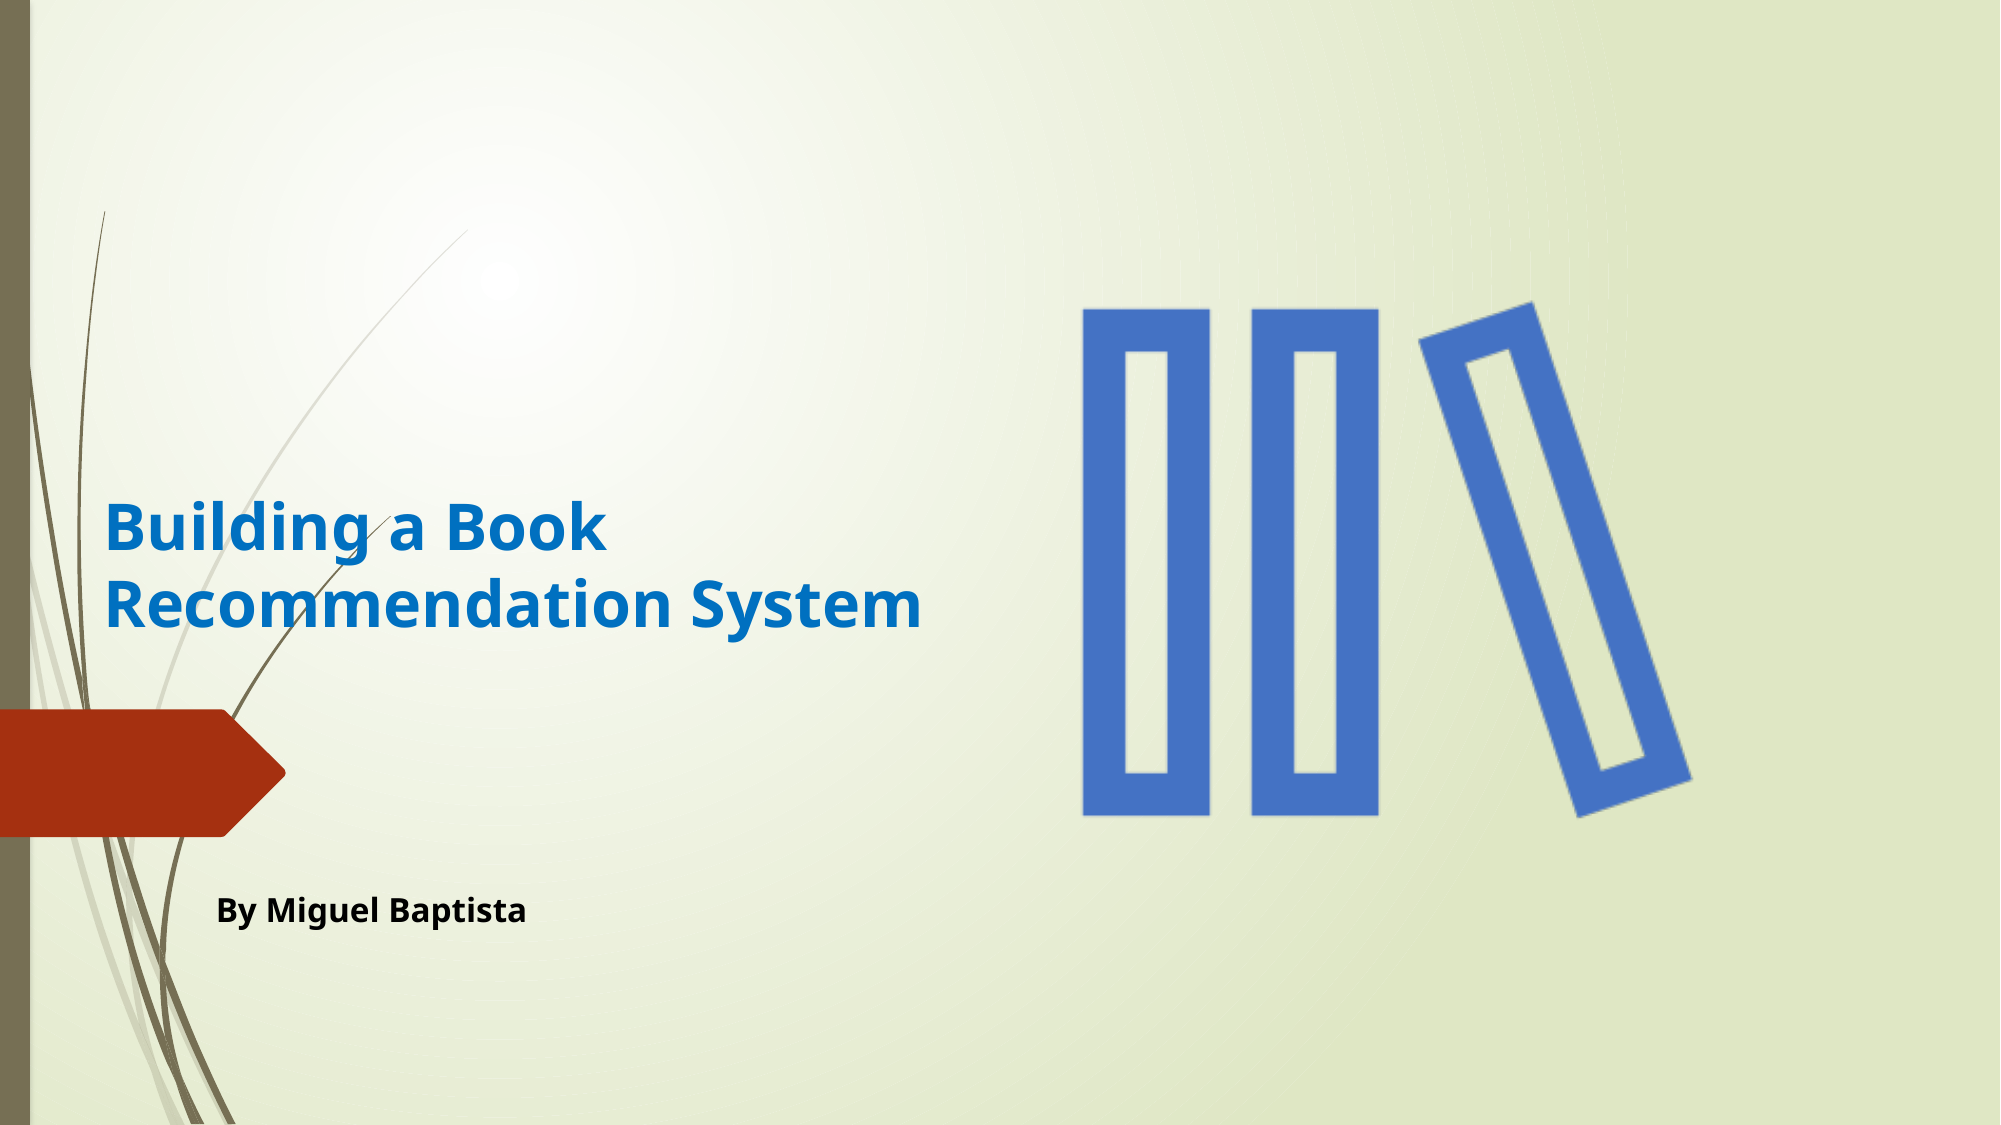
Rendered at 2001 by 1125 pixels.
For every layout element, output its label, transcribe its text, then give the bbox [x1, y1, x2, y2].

title Building a Book Recommendation System [88, 158, 974, 649]
picture [974, 158, 1784, 968]
subtitle By Miguel Baptista [200, 864, 821, 954]
